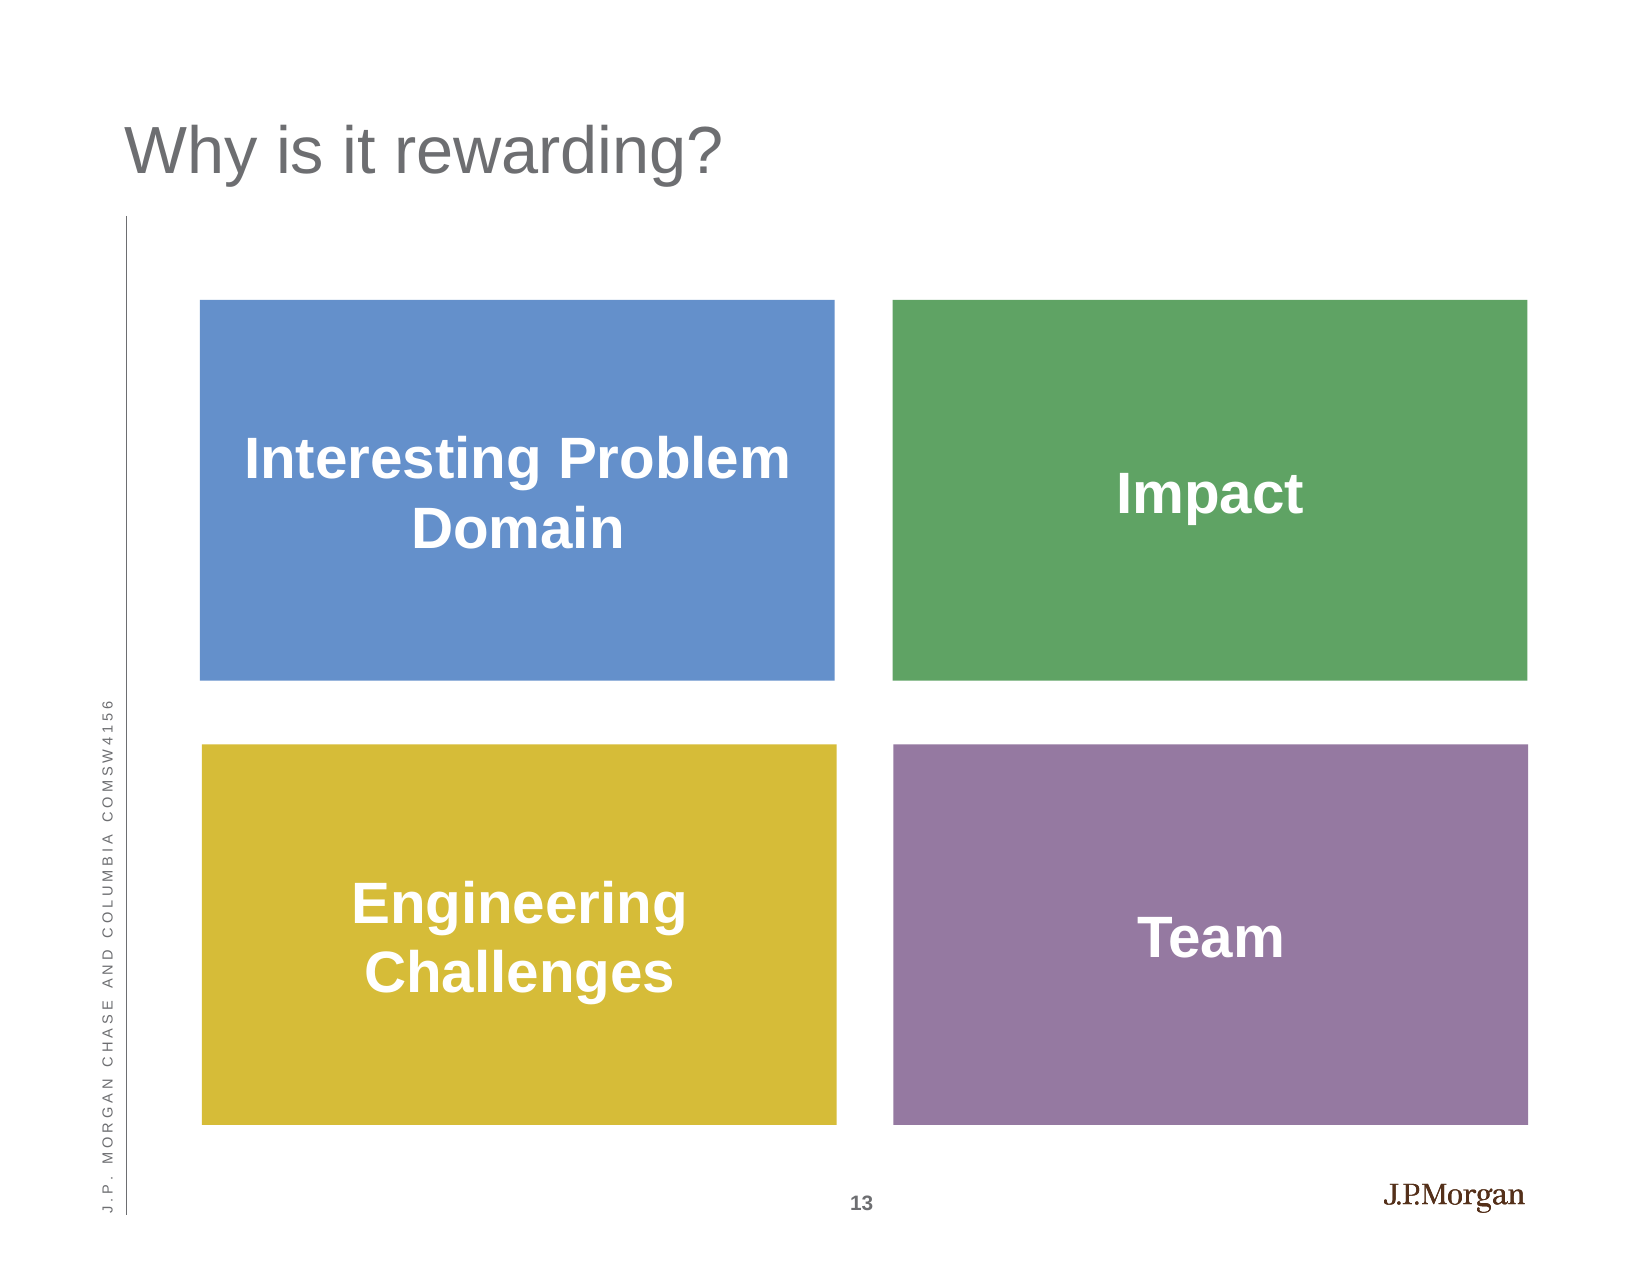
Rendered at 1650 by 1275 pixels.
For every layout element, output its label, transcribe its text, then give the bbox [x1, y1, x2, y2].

text_box Impact [892, 299, 1528, 681]
text_box Engineering Challenges [201, 744, 837, 1125]
title Why is it rewarding? [123, 86, 1474, 188]
text_box J . P . M O R G A N C H A S E A N D C O L U M B I A C O M S W 4 1 5 6 [93, 306, 116, 1214]
text_box Interesting Problem Domain [199, 299, 835, 681]
text_box 13 [848, 1189, 875, 1215]
text_box Team [893, 744, 1529, 1125]
